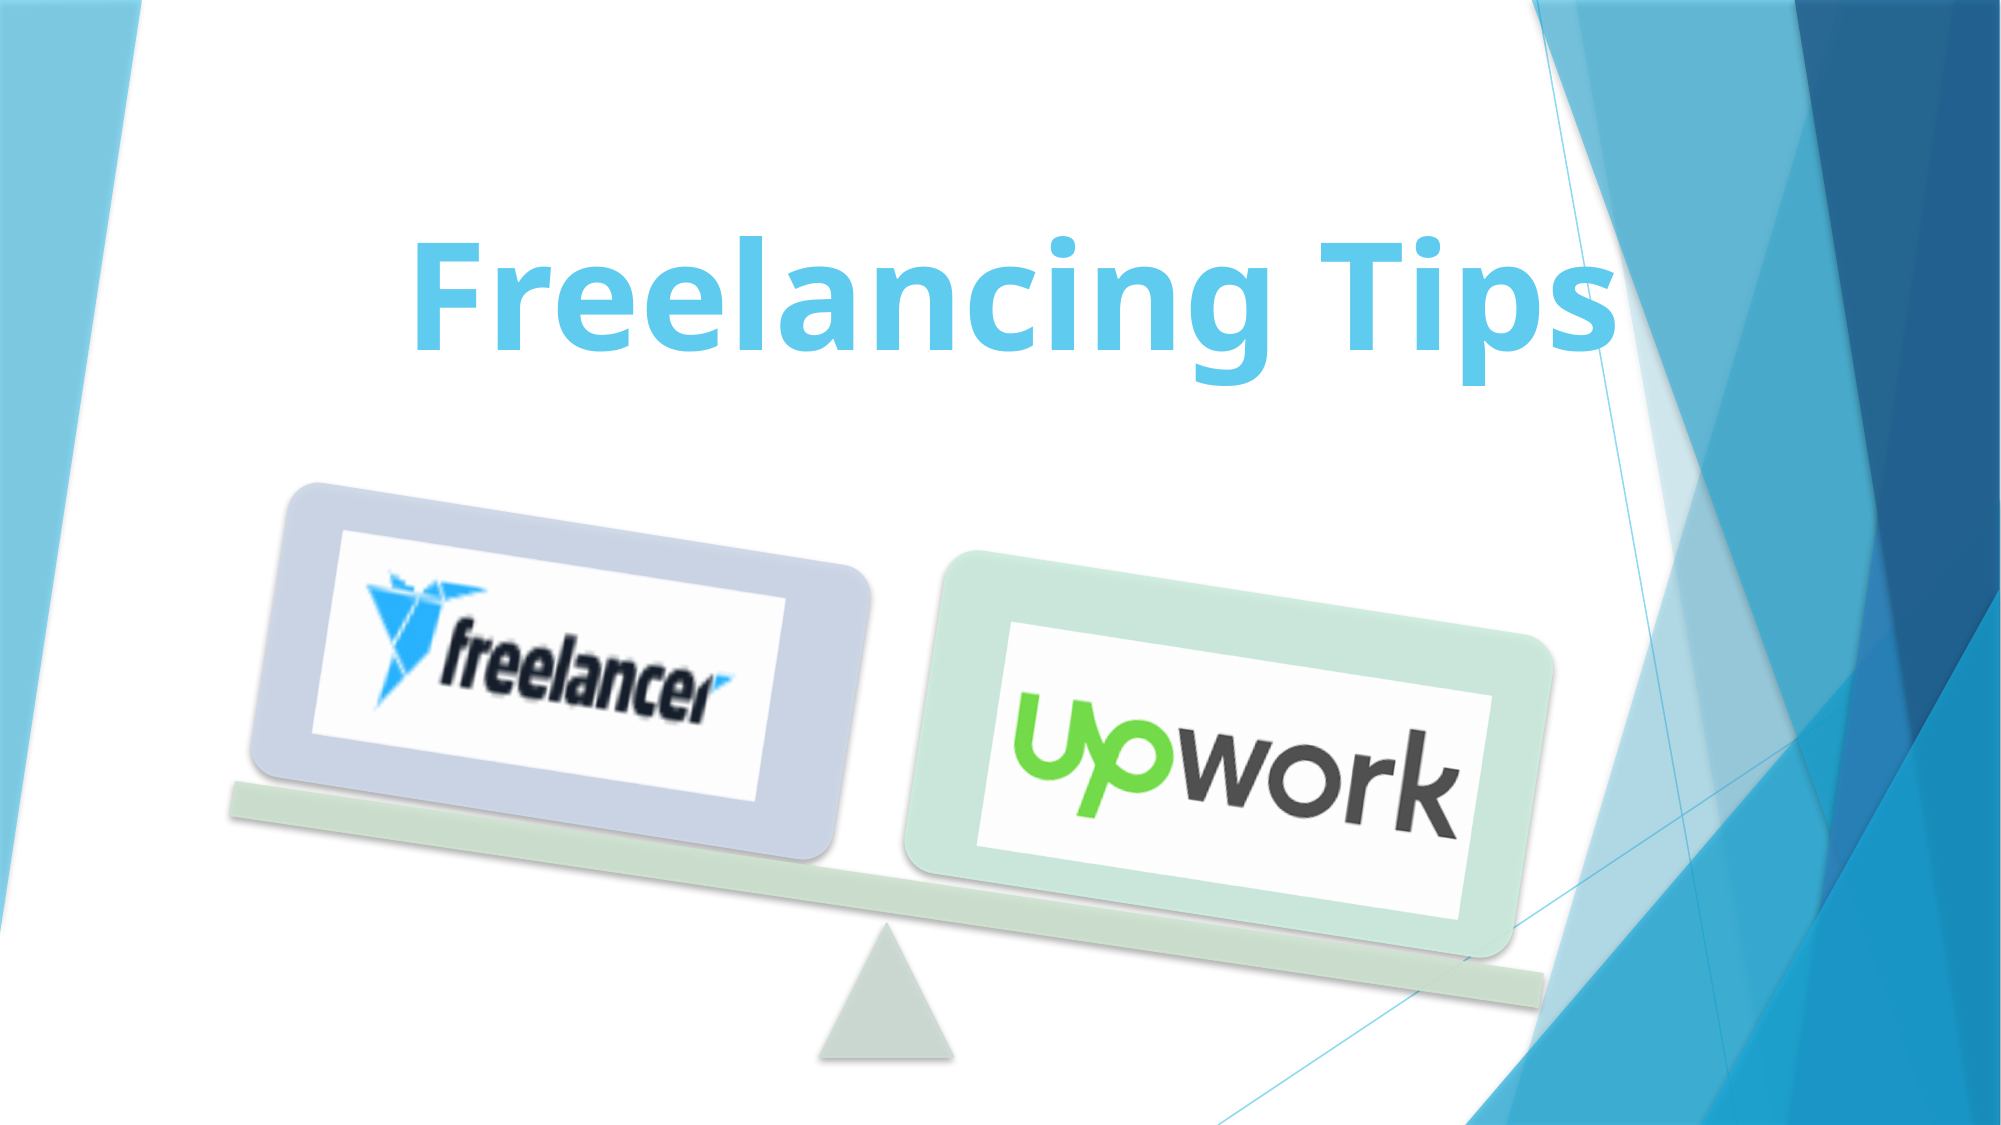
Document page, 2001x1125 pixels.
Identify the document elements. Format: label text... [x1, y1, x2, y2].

picture [990, 656, 1478, 885]
title Freelancing Tips [362, 118, 1637, 389]
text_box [219, 130, 1554, 1021]
picture [324, 562, 773, 769]
